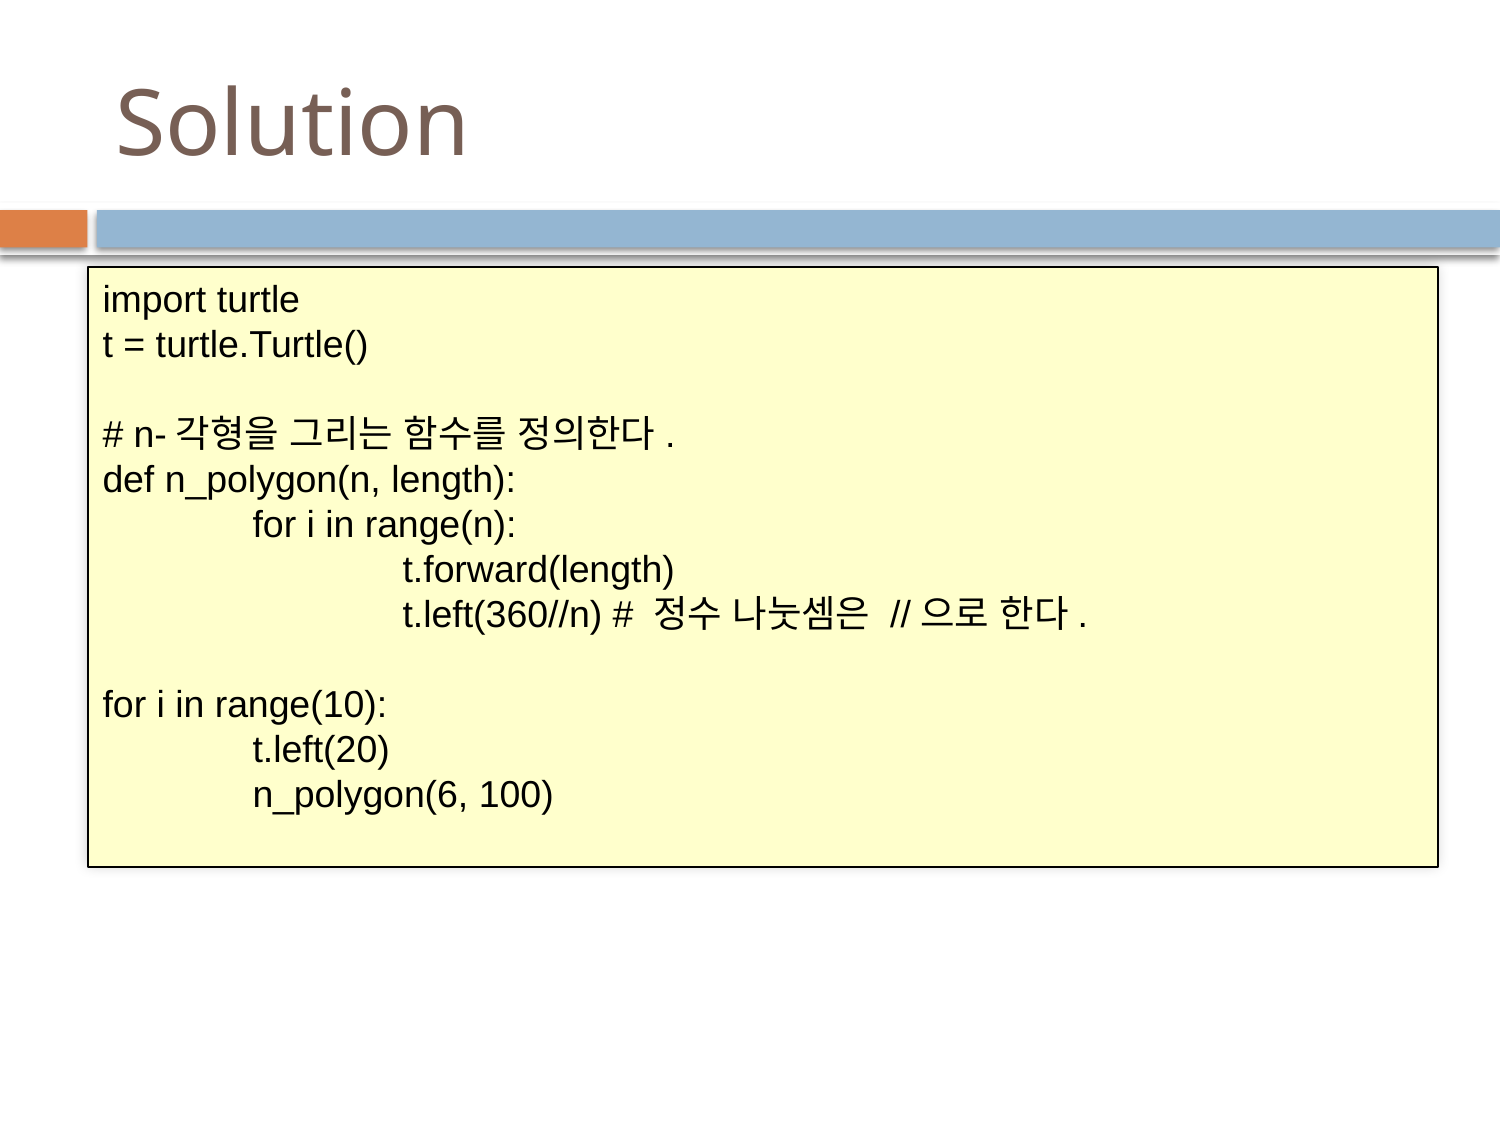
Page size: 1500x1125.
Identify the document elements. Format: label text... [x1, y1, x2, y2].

title Solution [100, 37, 1438, 200]
text_box import turtle t = turtle.Turtle() # n-각형을 그리는 함수를 정의한다. def n_polygon(n, length): for i in range(n): t.forward(length) t.left(360//n) # 정수 나눗셈은 //으로 한다. for i in range(10): t.left(20) n_polygon(6, 100) [87, 267, 1438, 868]
